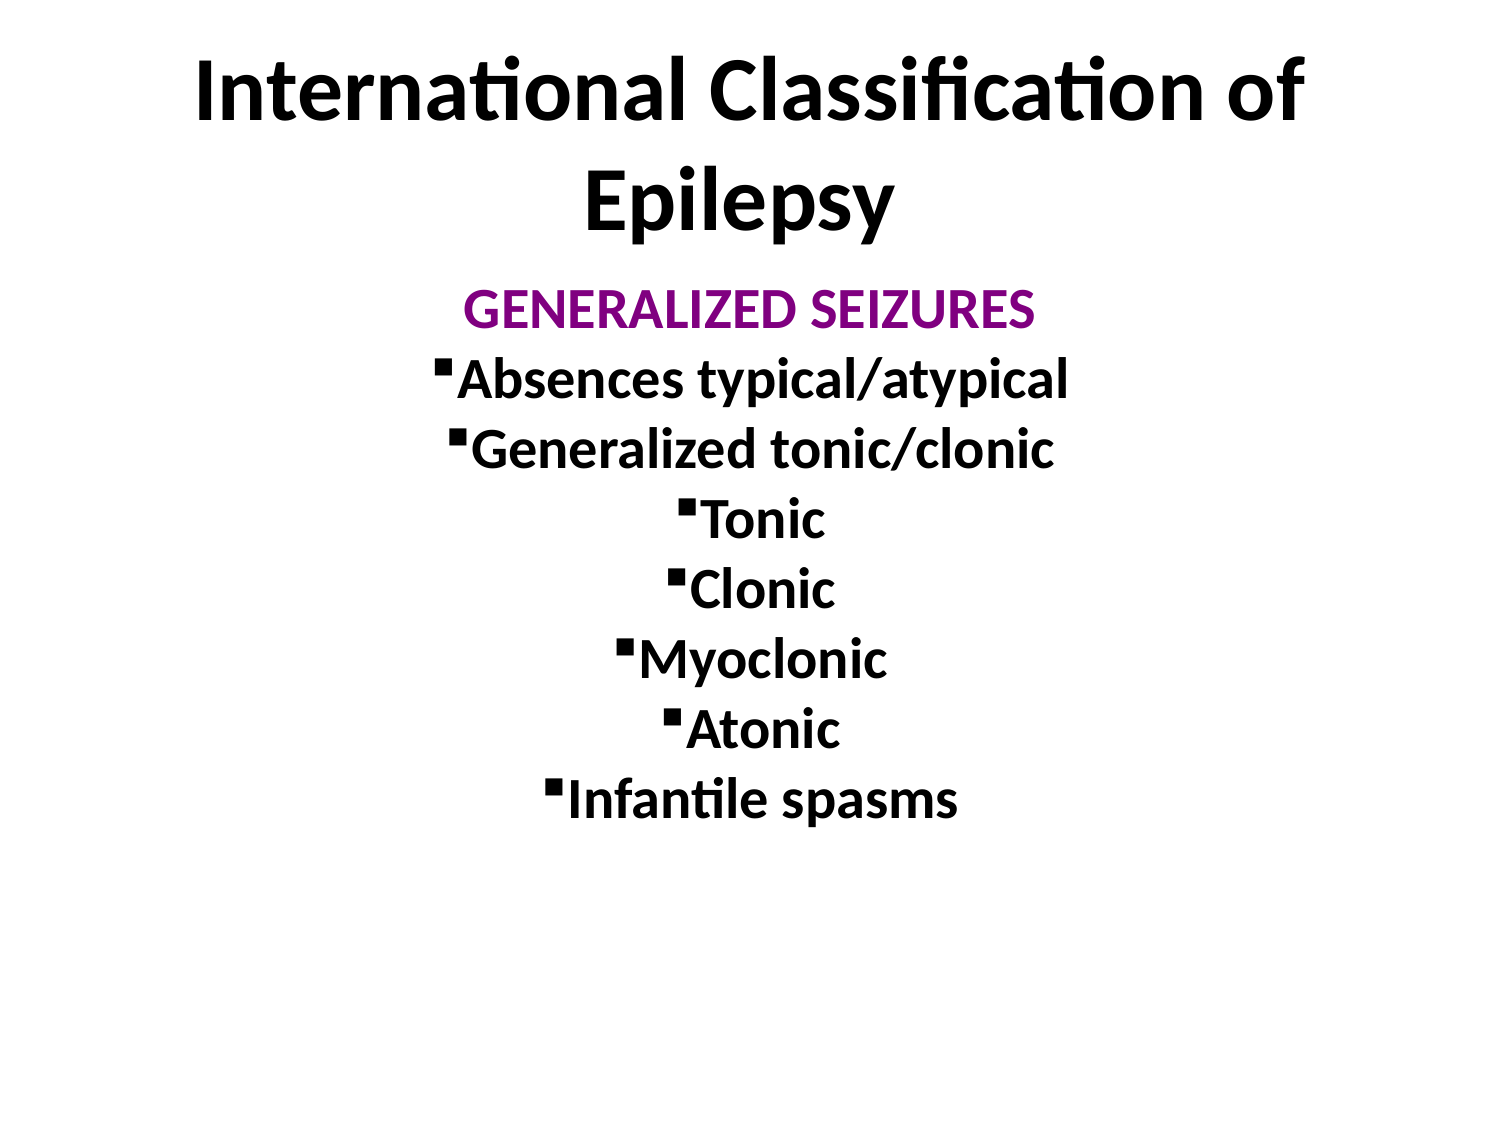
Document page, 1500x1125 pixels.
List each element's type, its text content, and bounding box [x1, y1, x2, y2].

title International Classification of Epilepsy [75, 45, 1425, 233]
list GENERALIZED SEIZURES Absences typical/atypical Generalized tonic/clonic Tonic Clonic Myoclonic Atonic Infantile spasms [75, 262, 1425, 1005]
